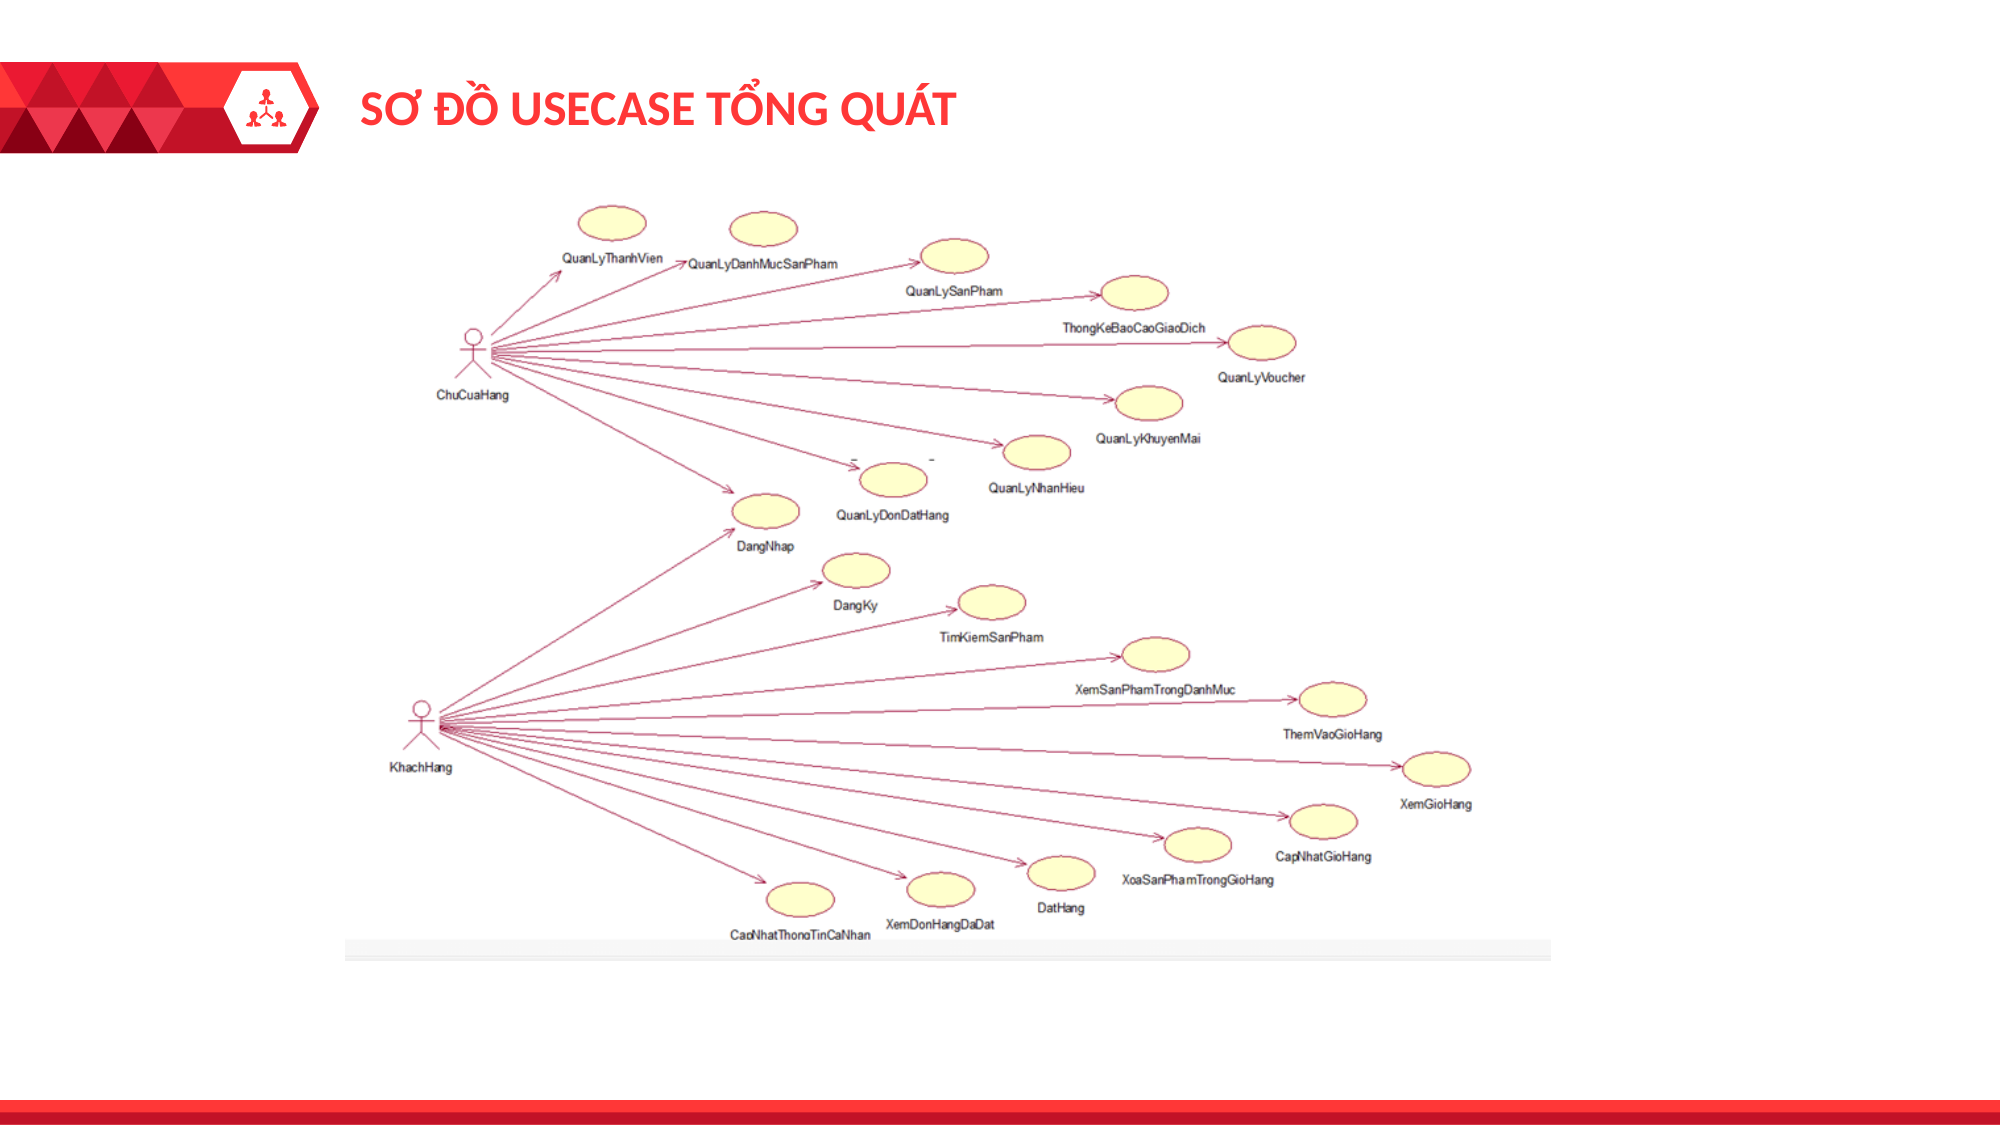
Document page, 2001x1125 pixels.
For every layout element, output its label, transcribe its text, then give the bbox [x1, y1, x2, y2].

text_box SƠ ĐỒ USECASE TỔNG QUÁT [345, 68, 980, 143]
picture [345, 193, 1551, 961]
